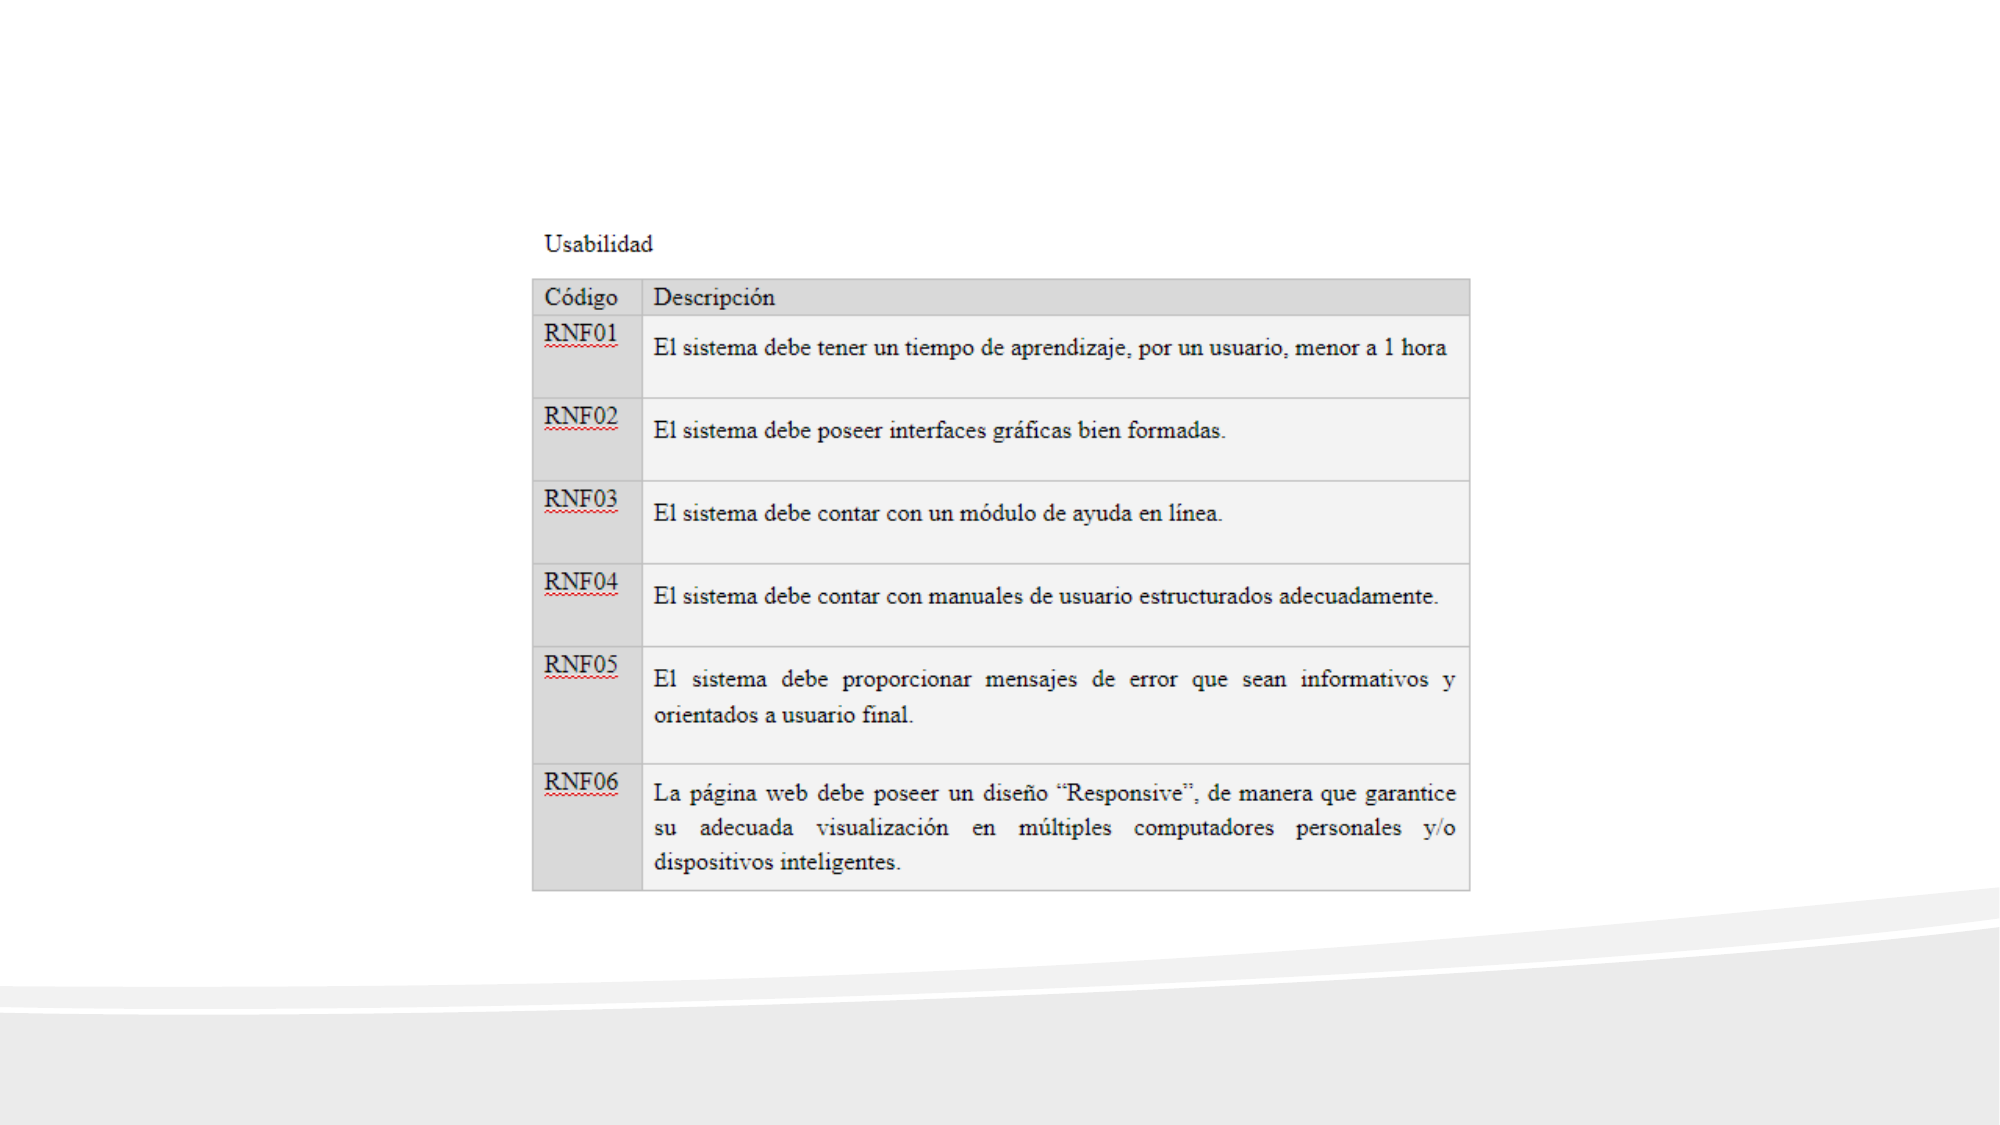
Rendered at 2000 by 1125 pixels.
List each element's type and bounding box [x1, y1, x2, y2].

picture [525, 223, 1474, 901]
